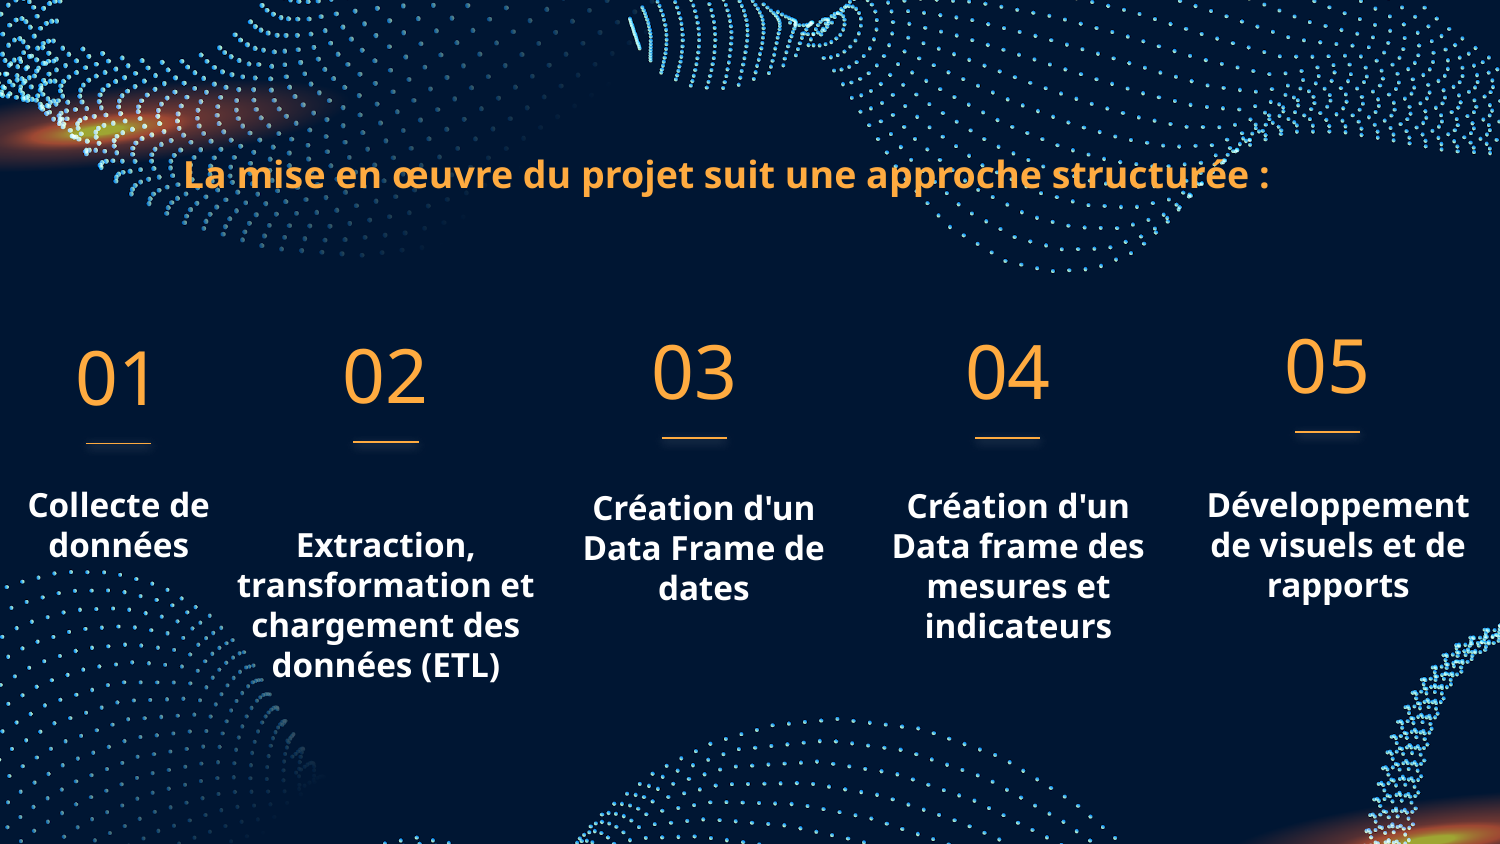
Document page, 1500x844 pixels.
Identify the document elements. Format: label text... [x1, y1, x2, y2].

picture [0, 579, 1500, 844]
title 01 [0, 316, 289, 436]
title 02 [216, 314, 556, 434]
picture [0, 0, 1500, 488]
title Extraction, transformation et chargement des données (ETL) [216, 459, 556, 700]
text_box Création d'un Data frame des mesures et indicateurs [848, 463, 1188, 661]
text_box La mise en œuvre du projet suit une approche structurée : [130, 136, 1324, 216]
title Création d'un Data Frame de dates [534, 472, 848, 622]
title 03 [524, 310, 838, 430]
text_box 04 [838, 310, 1178, 430]
text_box 05 [1158, 304, 1498, 424]
text_box Développement de visuels et de rapports [1168, 463, 1500, 620]
title Collecte de données [0, 488, 289, 579]
